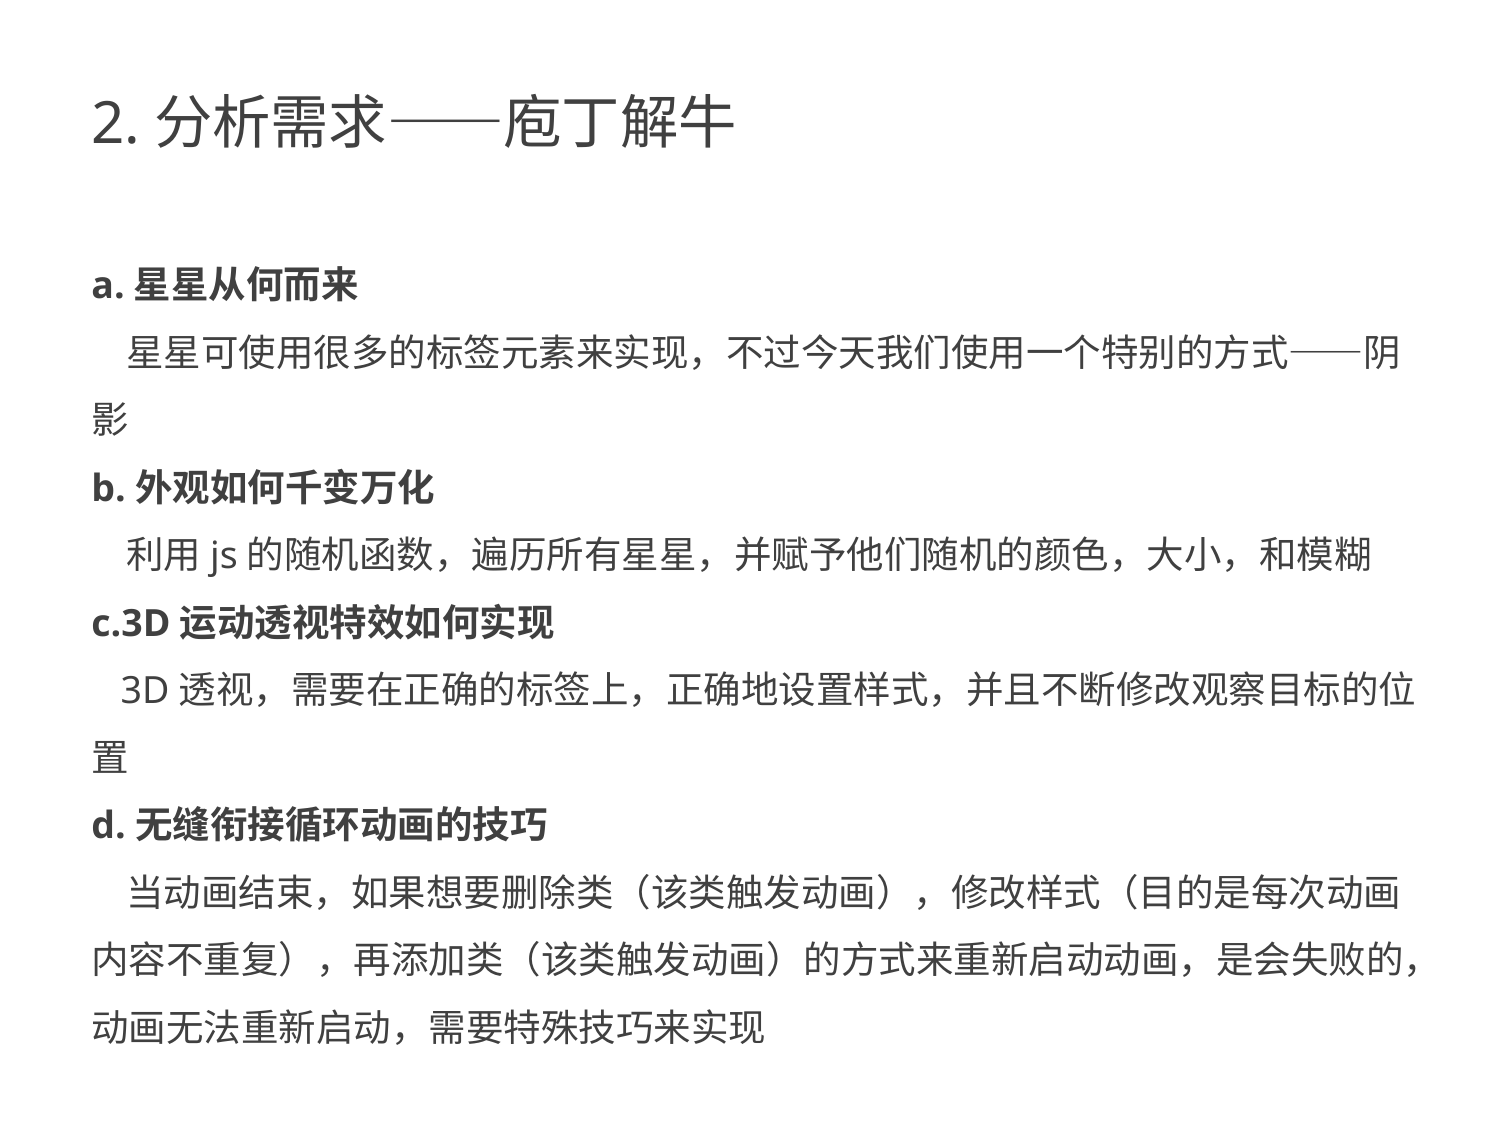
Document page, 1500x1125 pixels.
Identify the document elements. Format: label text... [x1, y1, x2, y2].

text_box 2.分析需求——庖丁解牛 [76, 78, 1058, 163]
text_box a.星星从何而来 星星可使用很多的标签元素来实现，不过今天我们使用一个特别的方式——阴影 b.外观如何千变万化 利用js的随机函数，遍历所有星星，并赋予他们随机的颜色，大小，和模糊 c.3D运动透视特效如何实现 3D透视，需要在正确的标签上，正确地设置样式，并且不断修改观察目标的位置 d.无缝衔接循环动画的技巧 当动画结束，如果想要删除类（该类触发动画），修改样式（目的是每次动画内容不重复），再添加类（该类触发动画）的方式来重新启动动画，是会失败的，动画无法重新启动，需要特殊技巧来实现 [76, 231, 1447, 1057]
